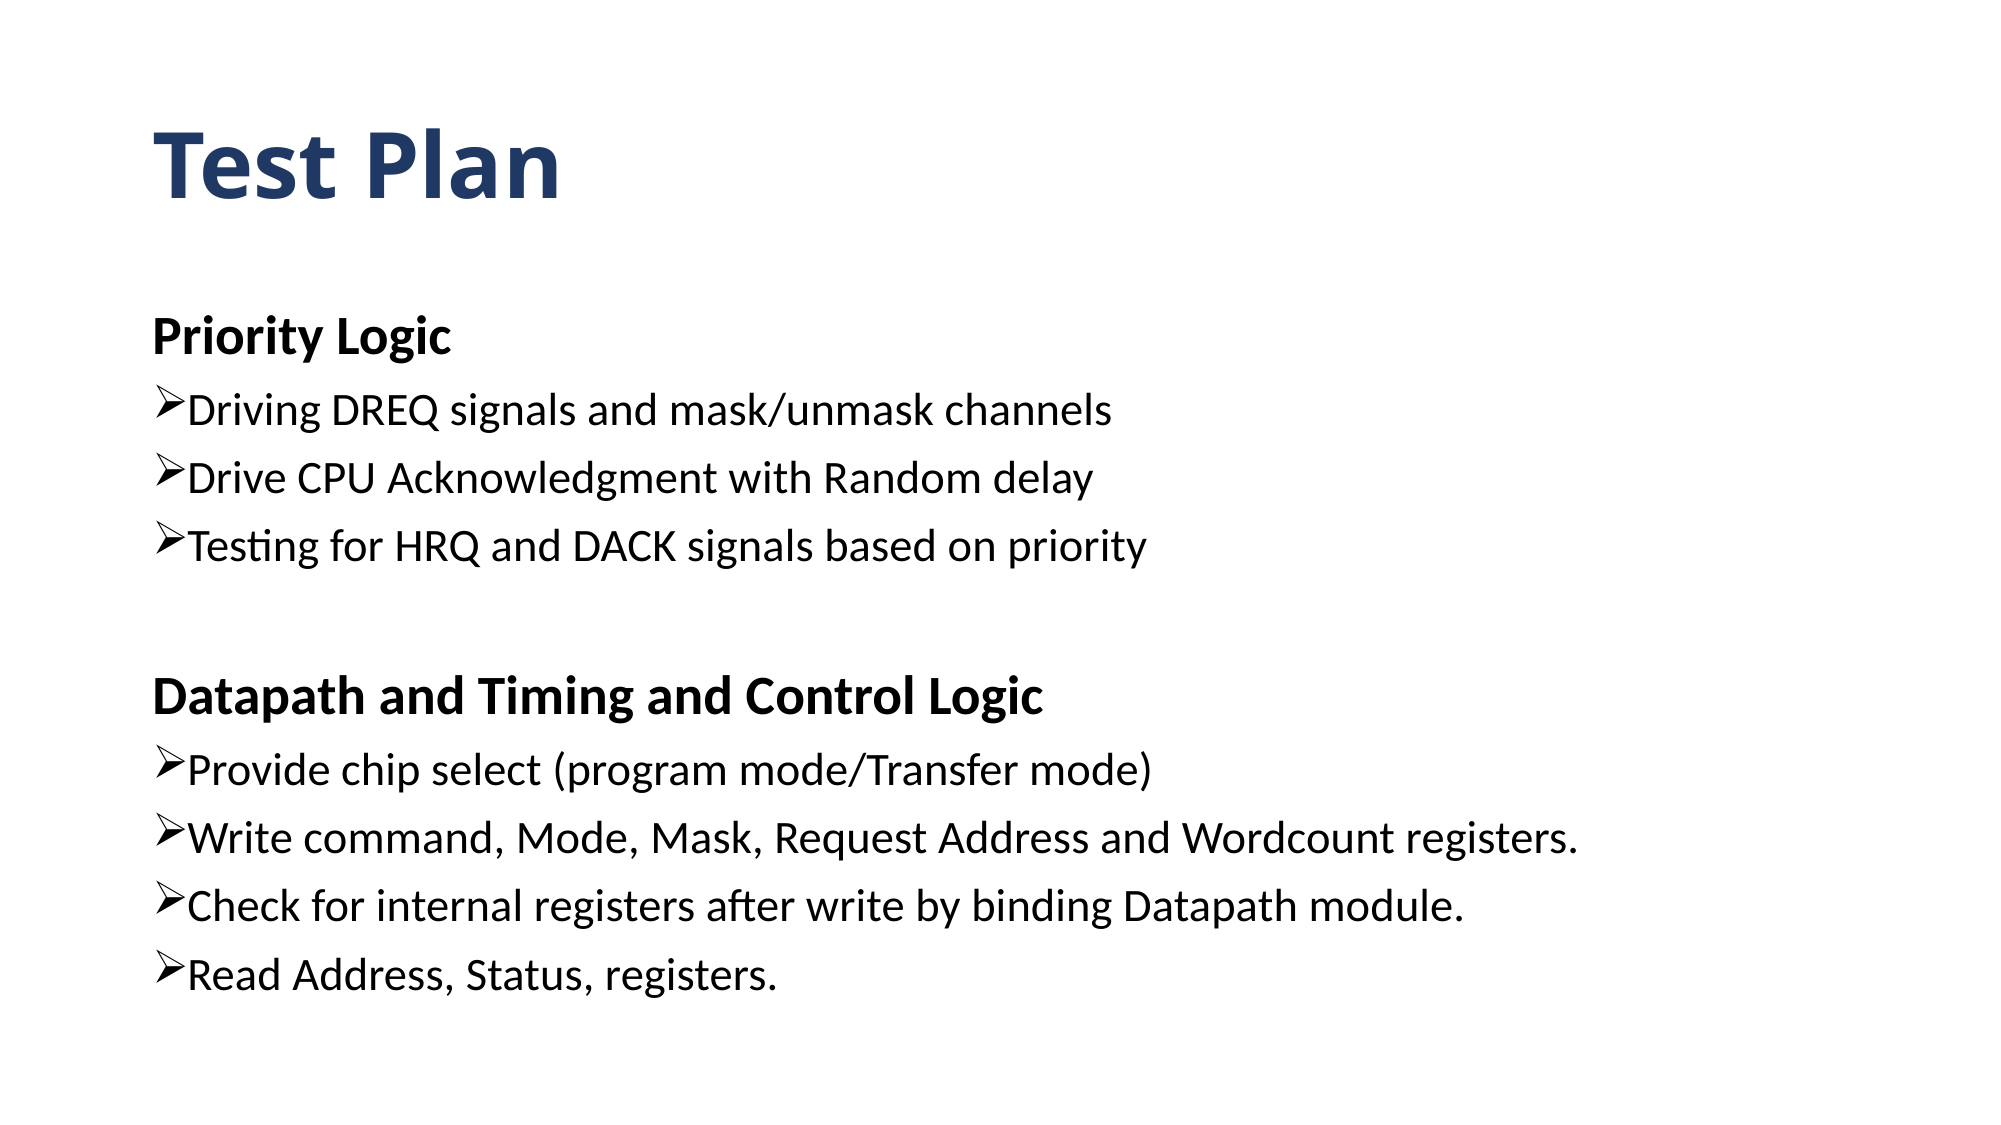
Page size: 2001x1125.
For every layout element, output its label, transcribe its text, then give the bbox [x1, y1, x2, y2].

list Priority Logic Driving DREQ signals and mask/unmask channels Drive CPU Acknowledgment with Random delay Testing for HRQ and DACK signals based on priority Datapath and Timing and Control Logic Provide chip select (program mode/Transfer mode) Write command, Mode, Mask, Request Address and Wordcount registers. Check for internal registers after write by binding Datapath module. Read Address, Status, registers. [137, 299, 1863, 1014]
title Test Plan [137, 59, 1863, 278]
